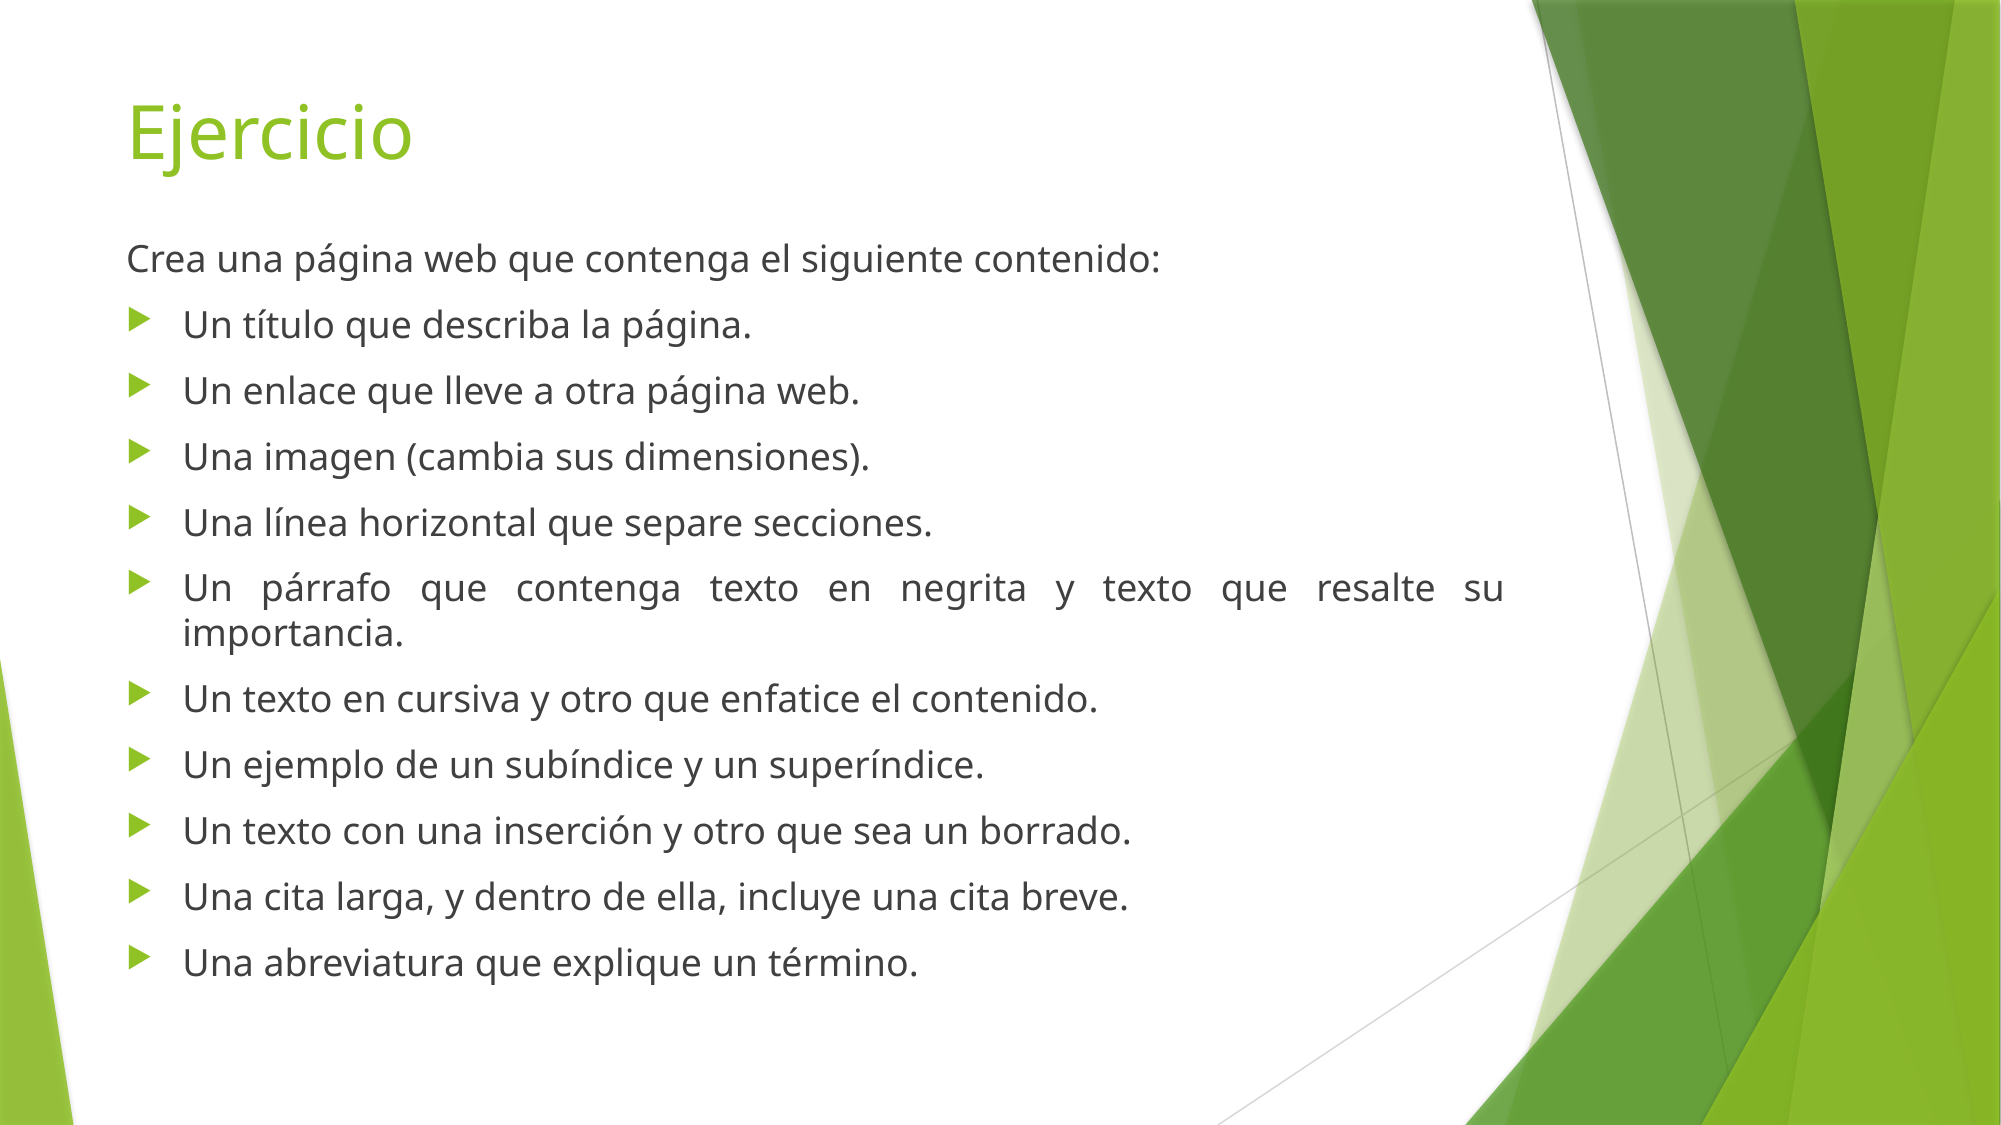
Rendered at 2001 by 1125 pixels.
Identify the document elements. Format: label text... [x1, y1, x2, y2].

title Ejercicio [111, 77, 1522, 227]
list Crea una página web que contenga el siguiente contenido: Un título que describa la página. Un enlace que lleve a otra página web. Una imagen (cambia sus dimensiones). Una línea horizontal que separe secciones. Un párrafo que contenga texto en negrita y texto que resalte su importancia. Un texto en cursiva y otro que enfatice el contenido. Un ejemplo de un subíndice y un superíndice. Un texto con una inserción y otro que sea un borrado. Una cita larga, y dentro de ella, incluye una cita breve. Una abreviatura que explique un término. [111, 227, 1522, 1048]
